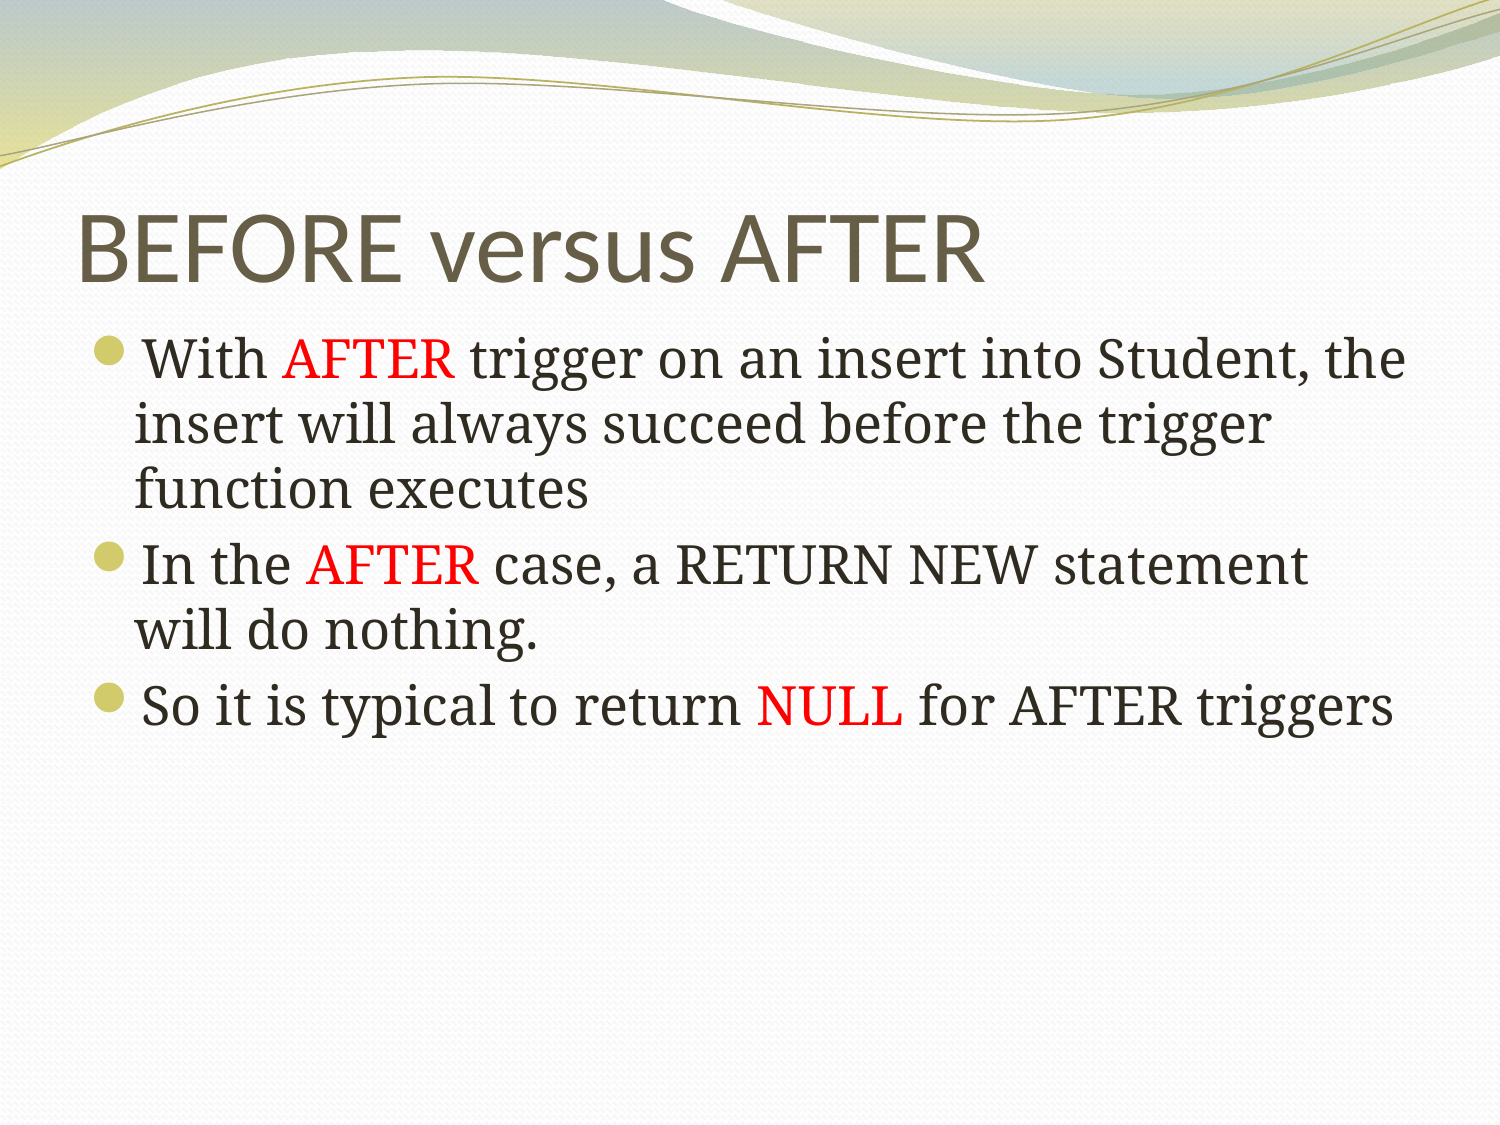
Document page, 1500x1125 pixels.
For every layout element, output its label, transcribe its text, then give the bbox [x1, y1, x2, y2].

list With AFTER trigger on an insert into Student, the insert will always succeed before the trigger function executes In the AFTER case, a RETURN NEW statement will do nothing. So it is typical to return NULL for AFTER triggers [75, 317, 1425, 1038]
title BEFORE versus AFTER [75, 115, 1425, 303]
